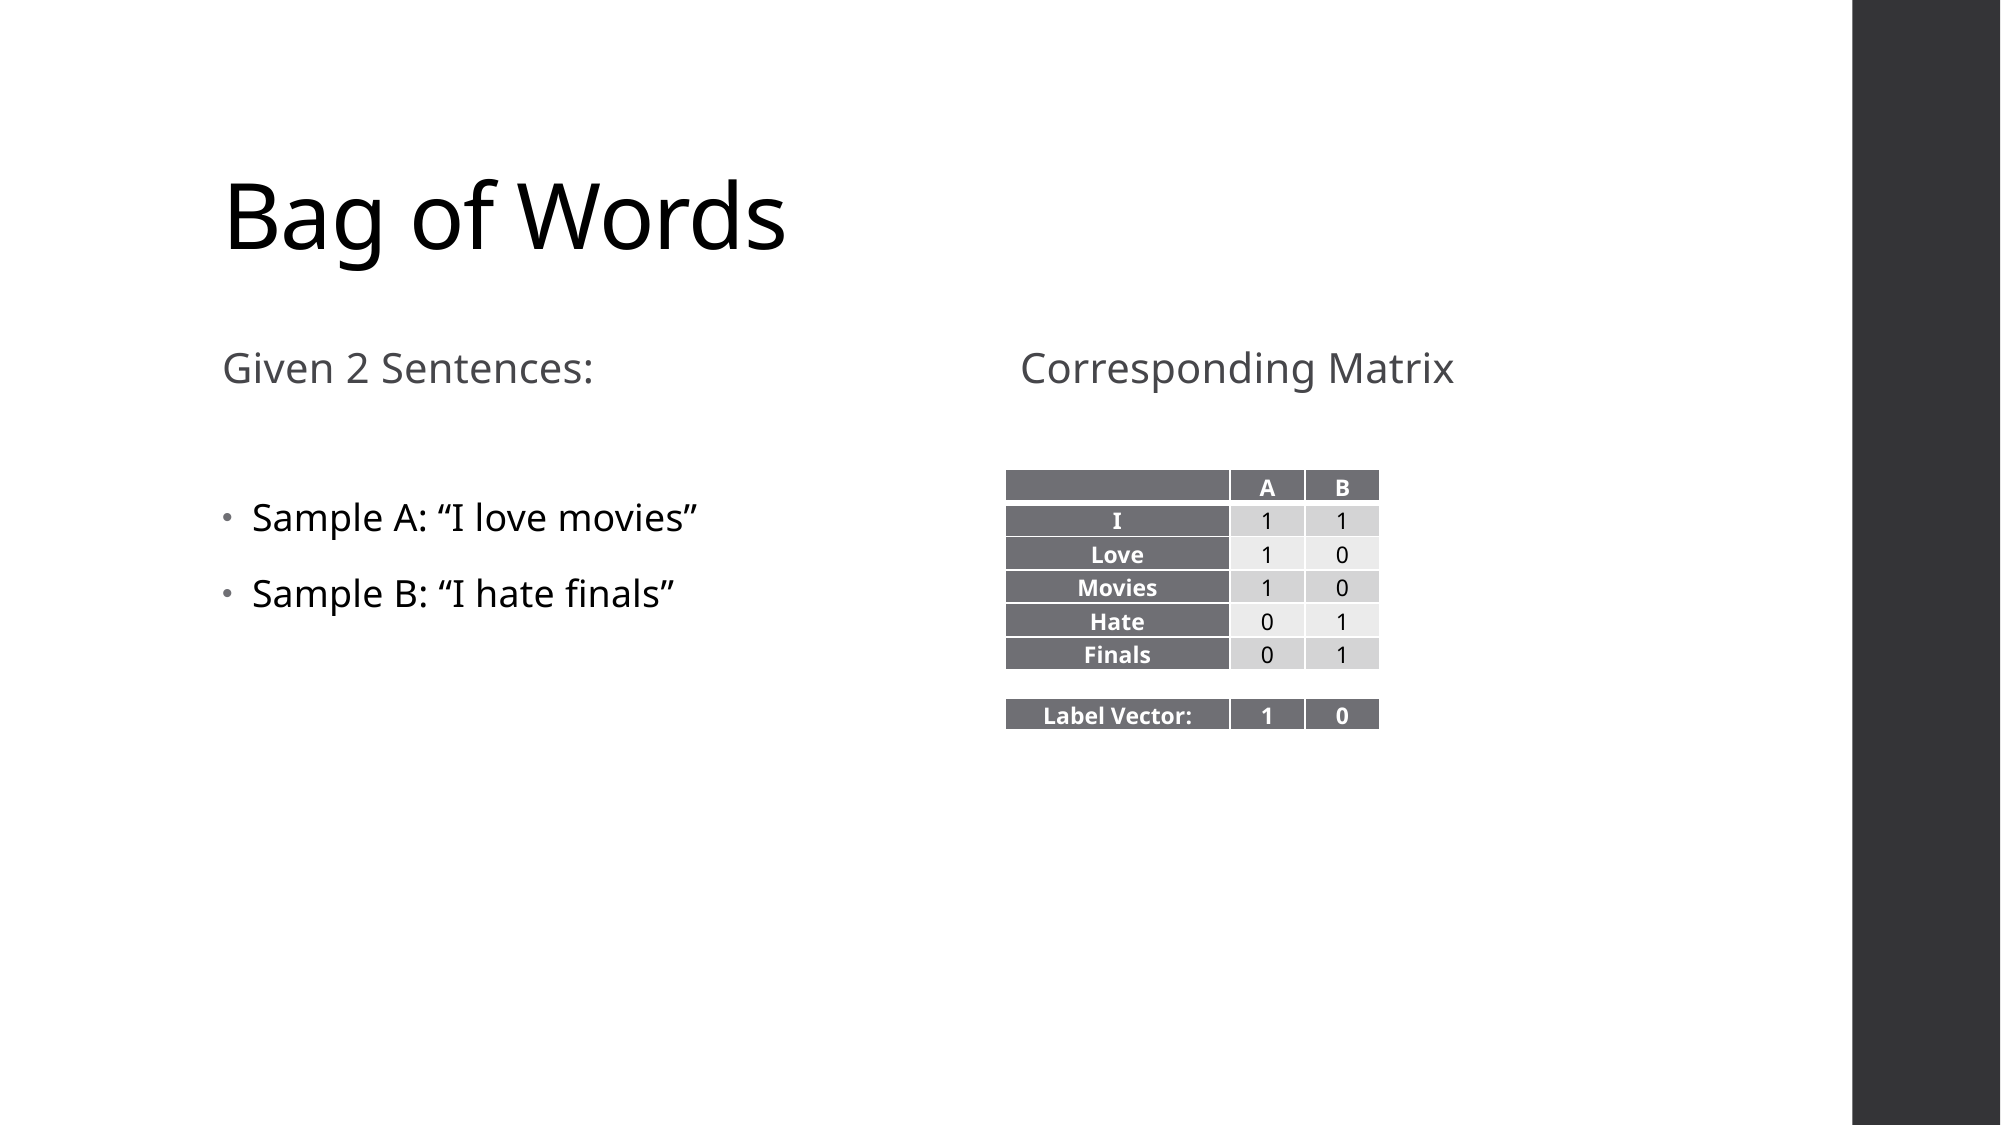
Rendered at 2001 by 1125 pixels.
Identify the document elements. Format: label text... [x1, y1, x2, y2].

list Sample A: “I love movies” Sample B: “I hate finals” [206, 411, 942, 1013]
table_header Label Vector: [1006, 699, 1229, 729]
table_header 1 [1231, 699, 1304, 729]
list Corresponding Matrix [1005, 281, 1740, 402]
table_cell 0 [1306, 571, 1379, 602]
table_cell 1 [1231, 571, 1304, 602]
table_header A [1231, 470, 1304, 500]
table_cell 0 [1231, 604, 1304, 636]
table_header 0 [1306, 699, 1379, 729]
table_cell 1 [1231, 537, 1304, 569]
table_cell 1 [1306, 638, 1379, 669]
table_header B [1306, 470, 1379, 500]
table_cell Love [1006, 537, 1229, 569]
table_cell Hate [1006, 604, 1229, 636]
table_cell Movies [1006, 571, 1229, 602]
table_cell 0 [1231, 638, 1304, 669]
table_header [1006, 470, 1229, 500]
title Bag of Words [206, 60, 1797, 278]
table_cell 1 [1306, 506, 1379, 536]
table_cell 0 [1306, 537, 1379, 569]
table_cell 1 [1306, 604, 1379, 636]
table_cell 1 [1231, 506, 1304, 536]
list Given 2 Sentences: [206, 281, 942, 402]
table_cell I [1006, 506, 1229, 536]
table_cell Finals [1006, 638, 1229, 669]
